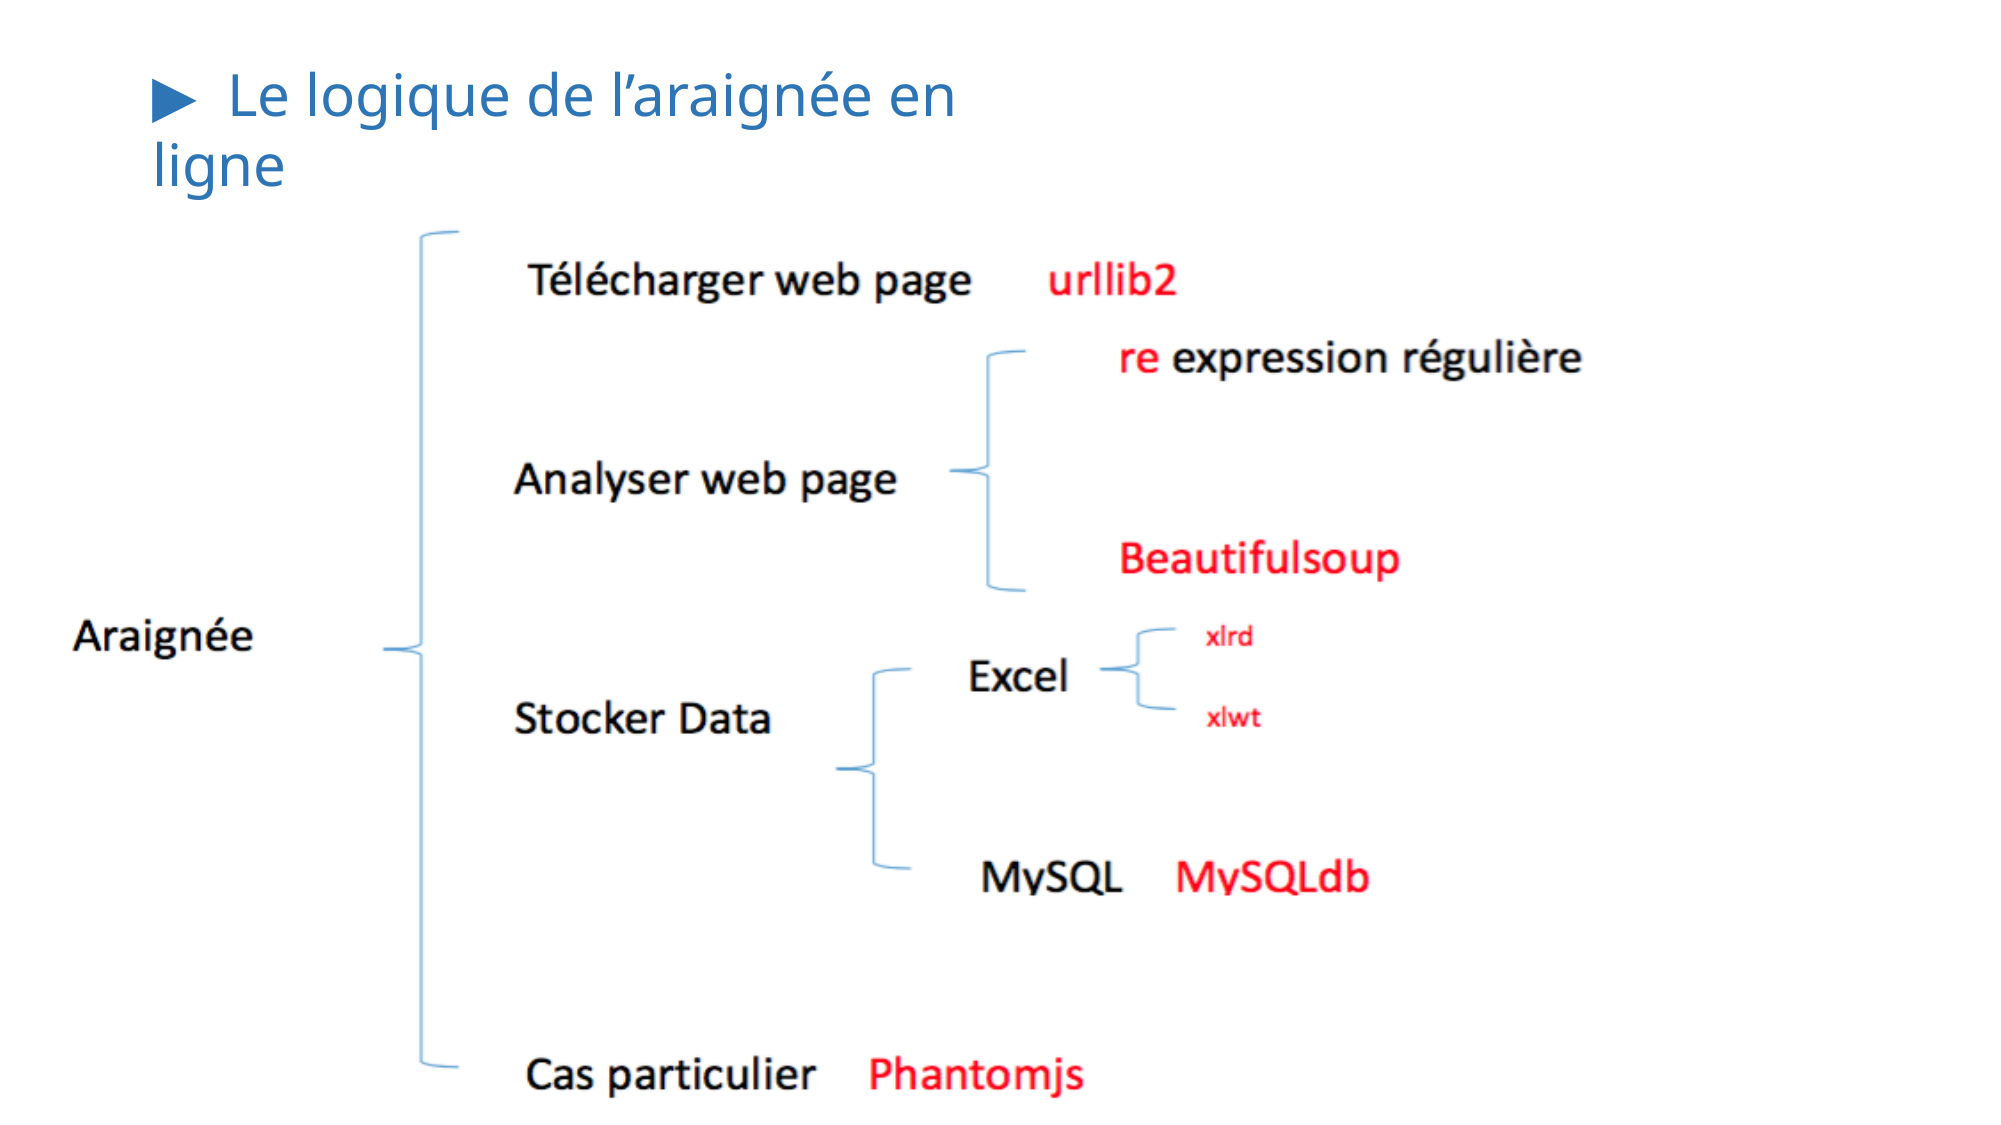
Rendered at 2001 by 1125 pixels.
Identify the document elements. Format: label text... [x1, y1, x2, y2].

text_box ▶ Le logique de l’araignée en ligne [137, 50, 1000, 179]
picture [0, 179, 2000, 1125]
